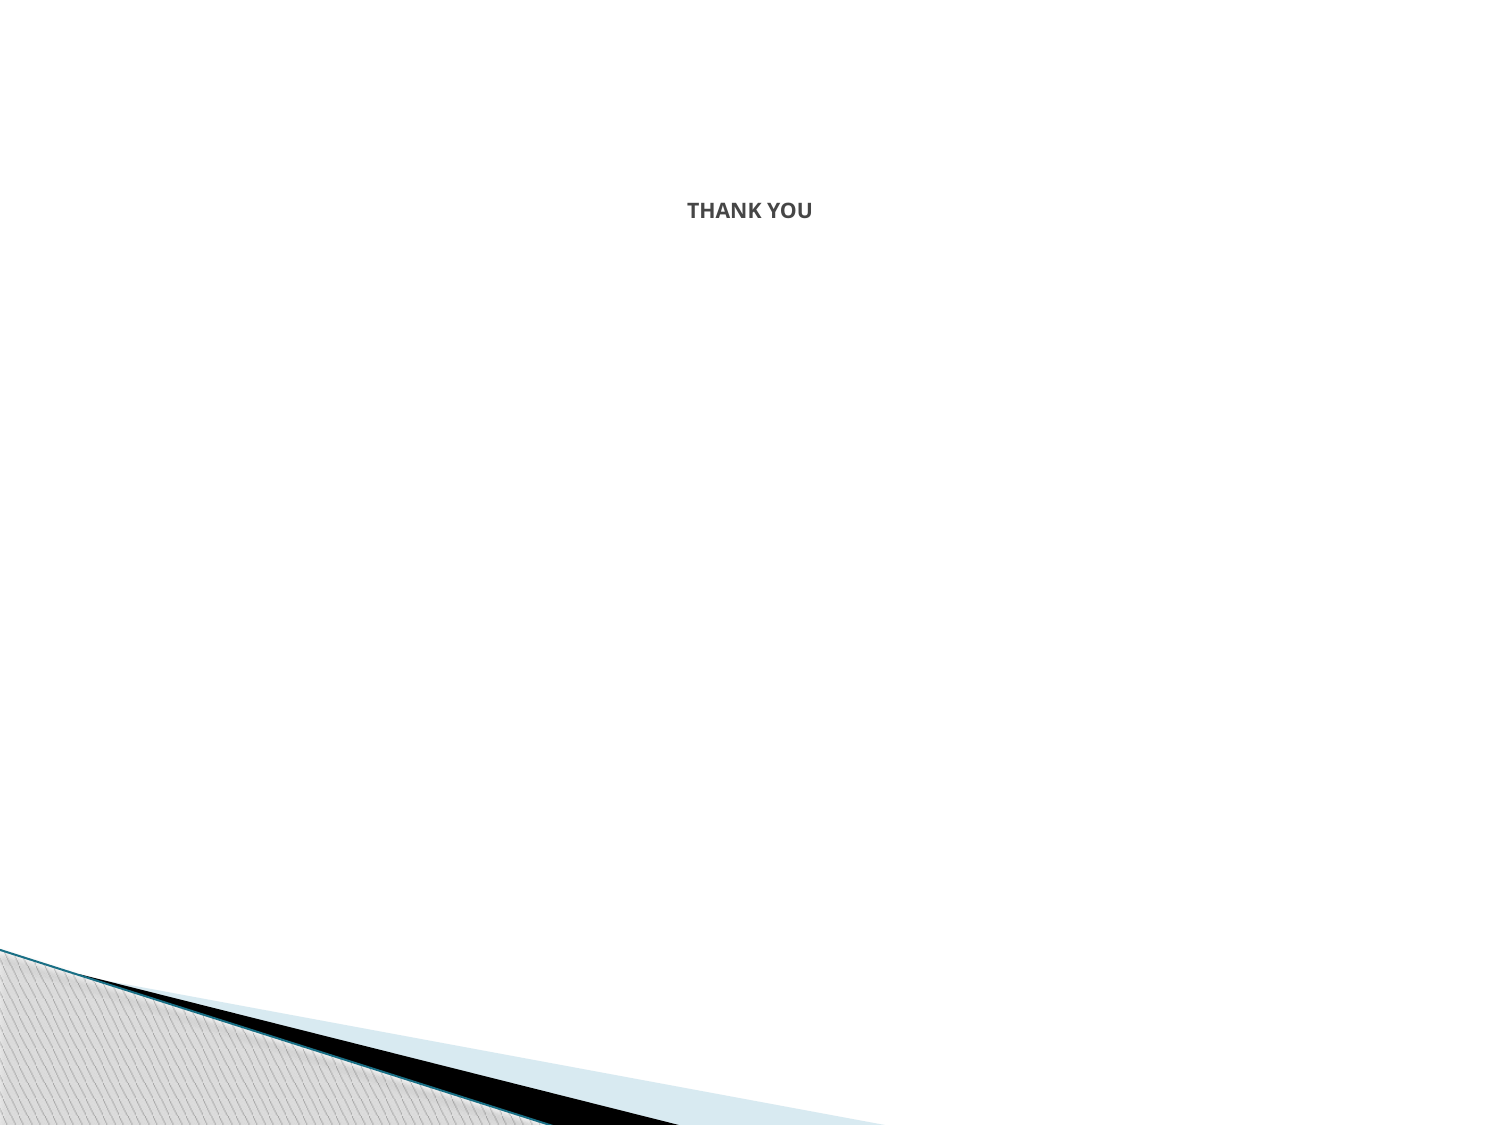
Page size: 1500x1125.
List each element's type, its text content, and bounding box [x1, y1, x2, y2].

title THANK YOU [75, 45, 1425, 233]
